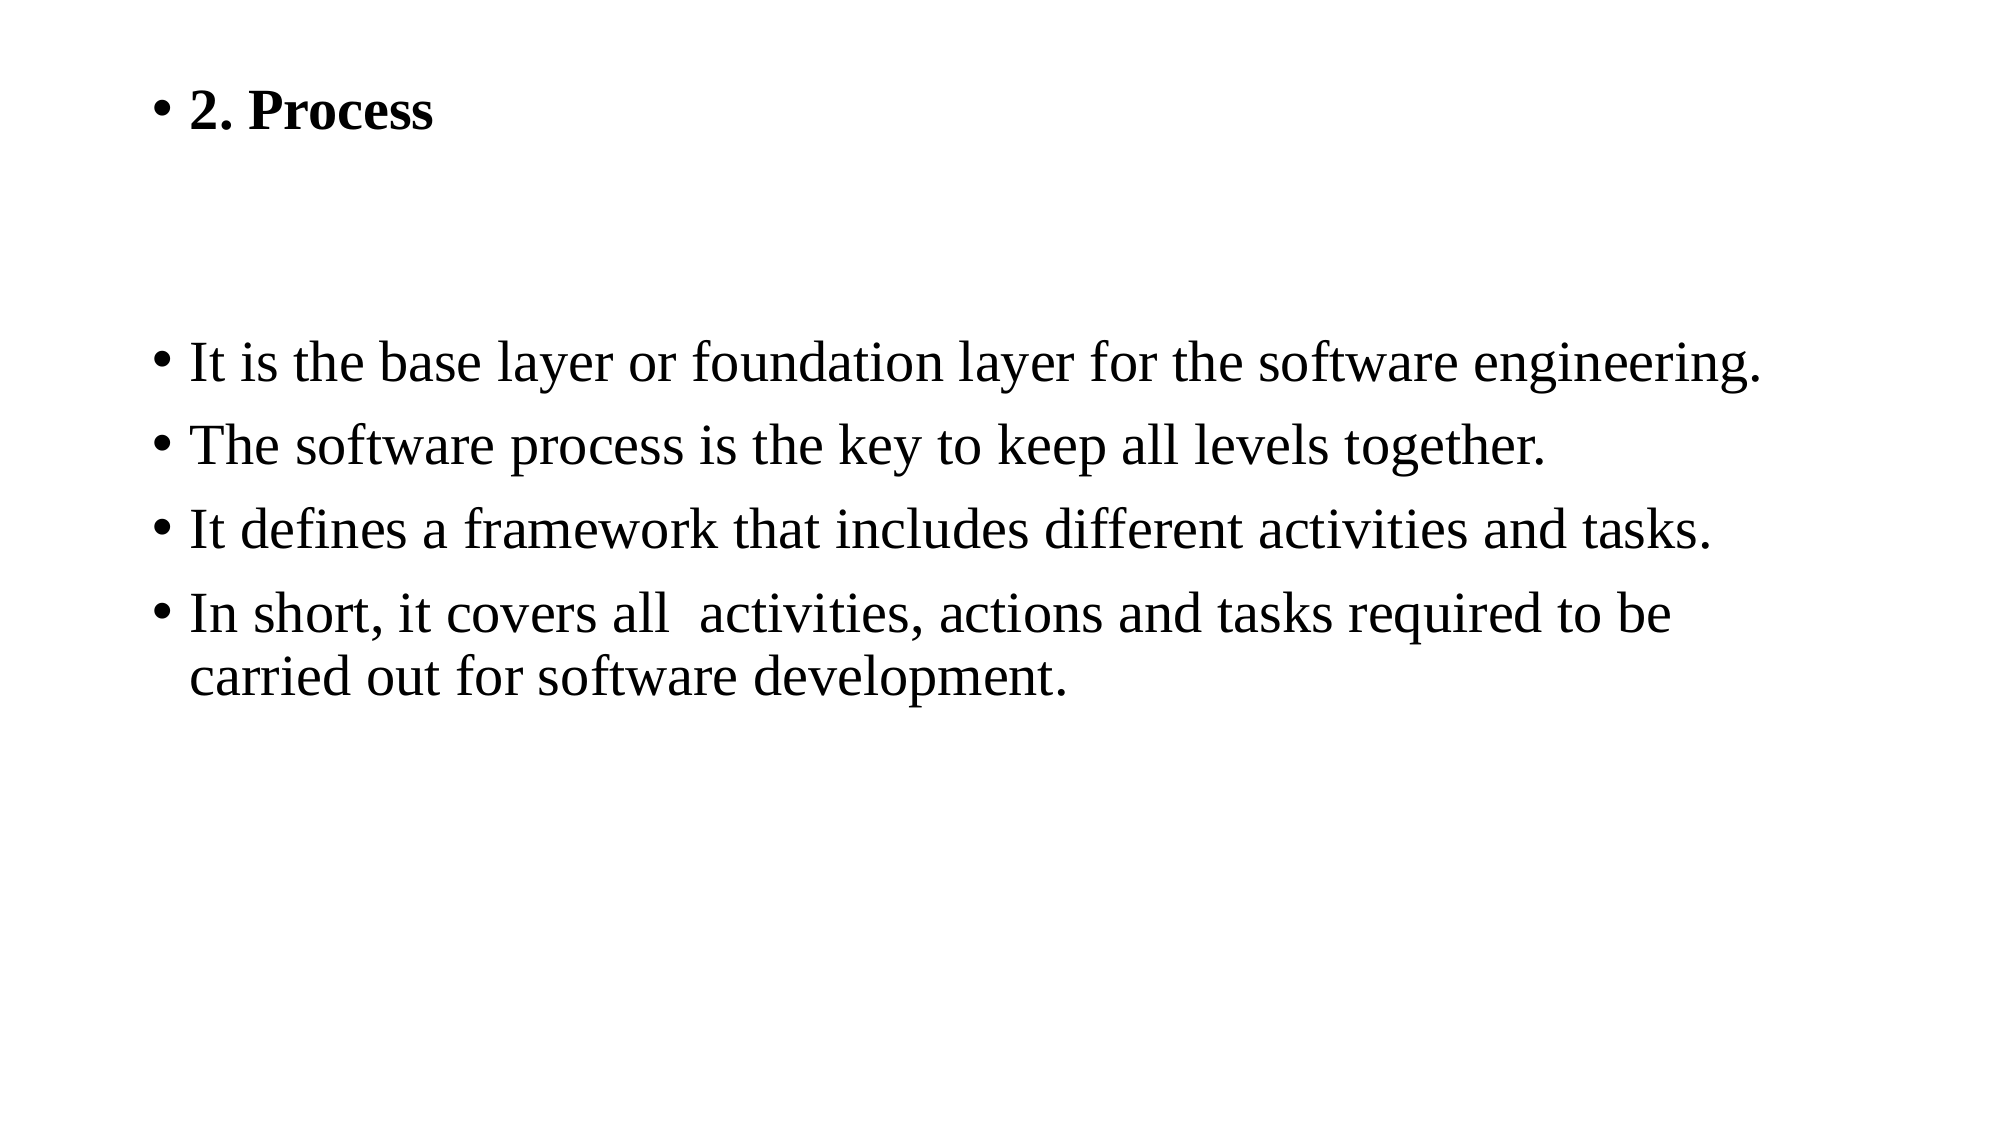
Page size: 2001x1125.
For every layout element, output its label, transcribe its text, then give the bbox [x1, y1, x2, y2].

list 2. Process It is the base layer or foundation layer for the software engineering. The software process is the key to keep all levels together. It defines a framework that includes different activities and tasks. In short, it covers all activities, actions and tasks required to be carried out for software development. [137, 71, 1863, 1014]
